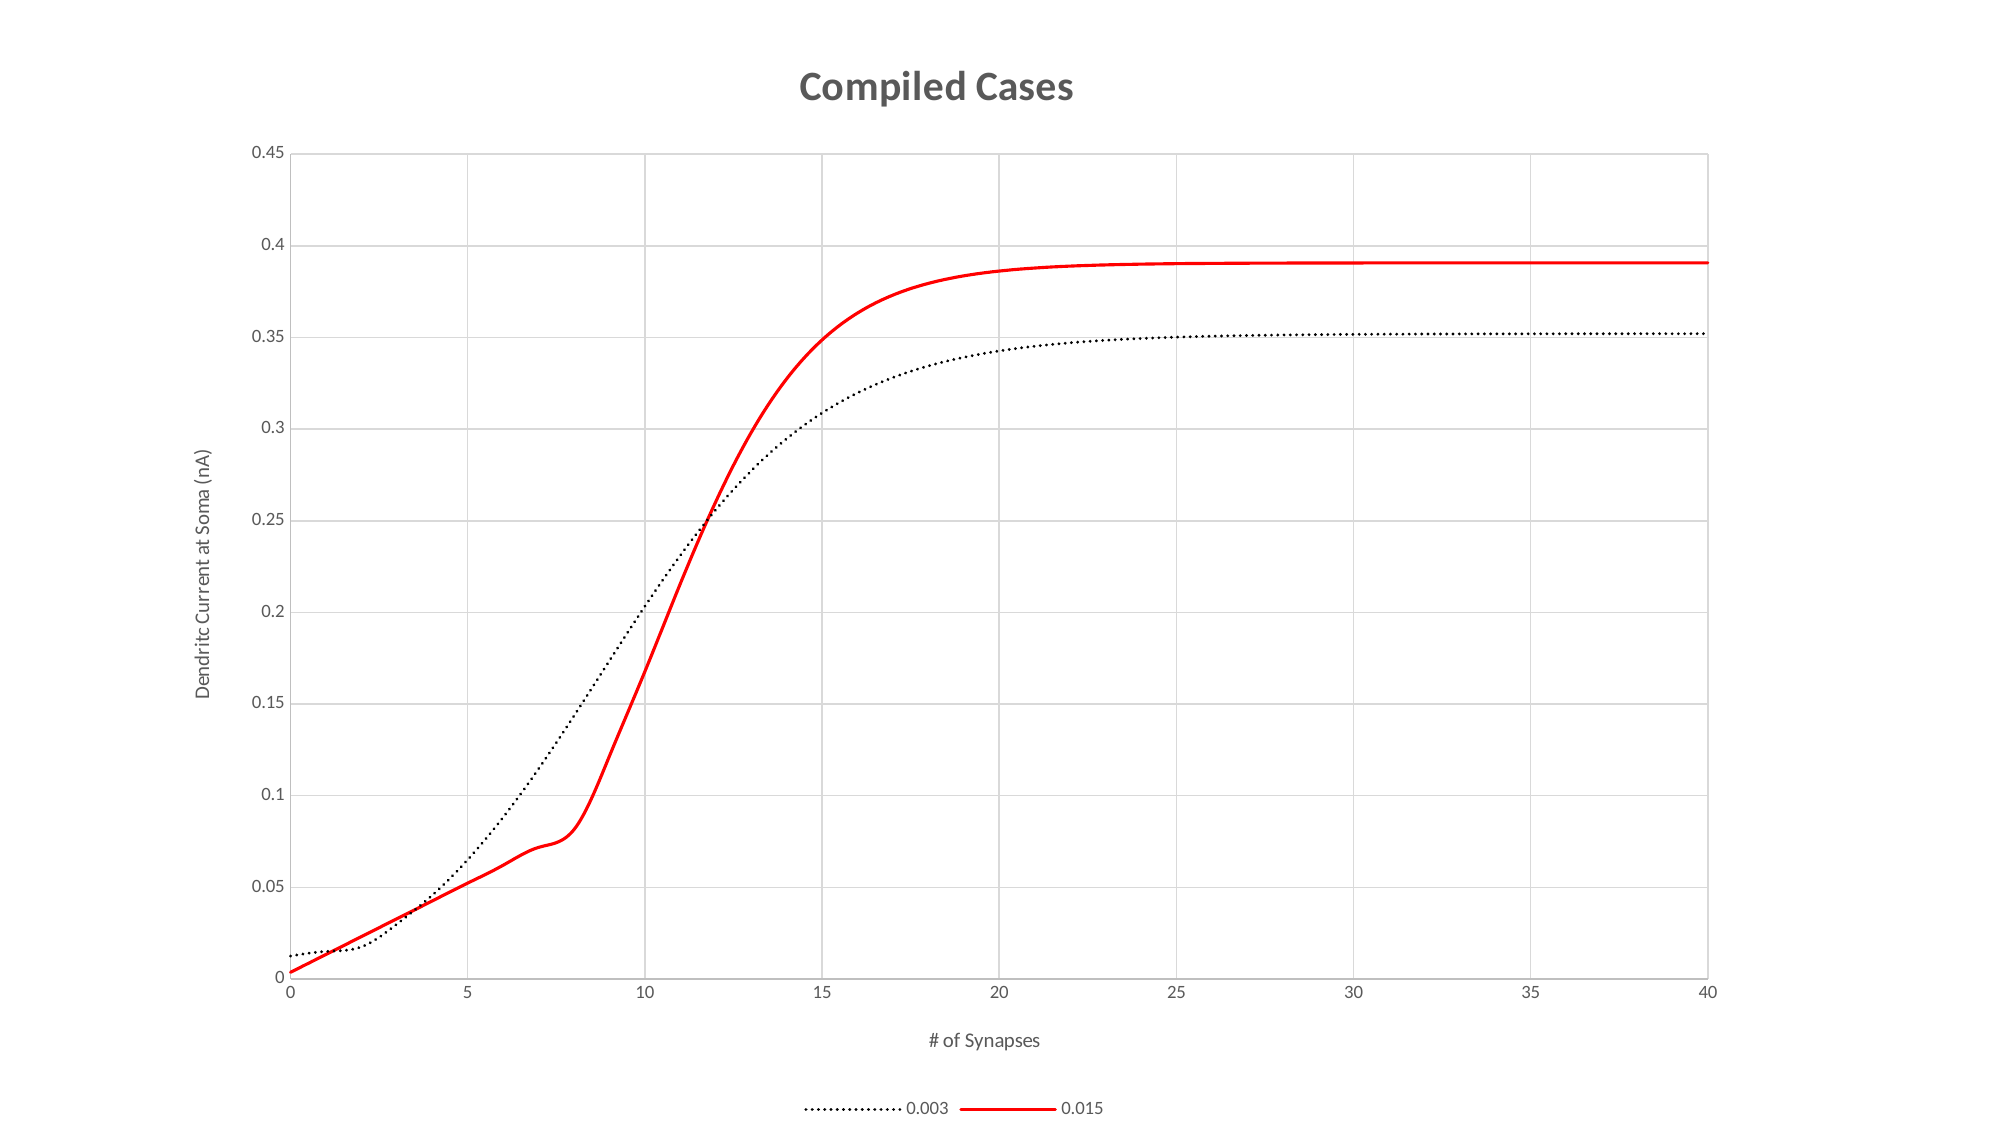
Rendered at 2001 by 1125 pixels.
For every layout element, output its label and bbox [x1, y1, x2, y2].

chart [160, 25, 1750, 1125]
